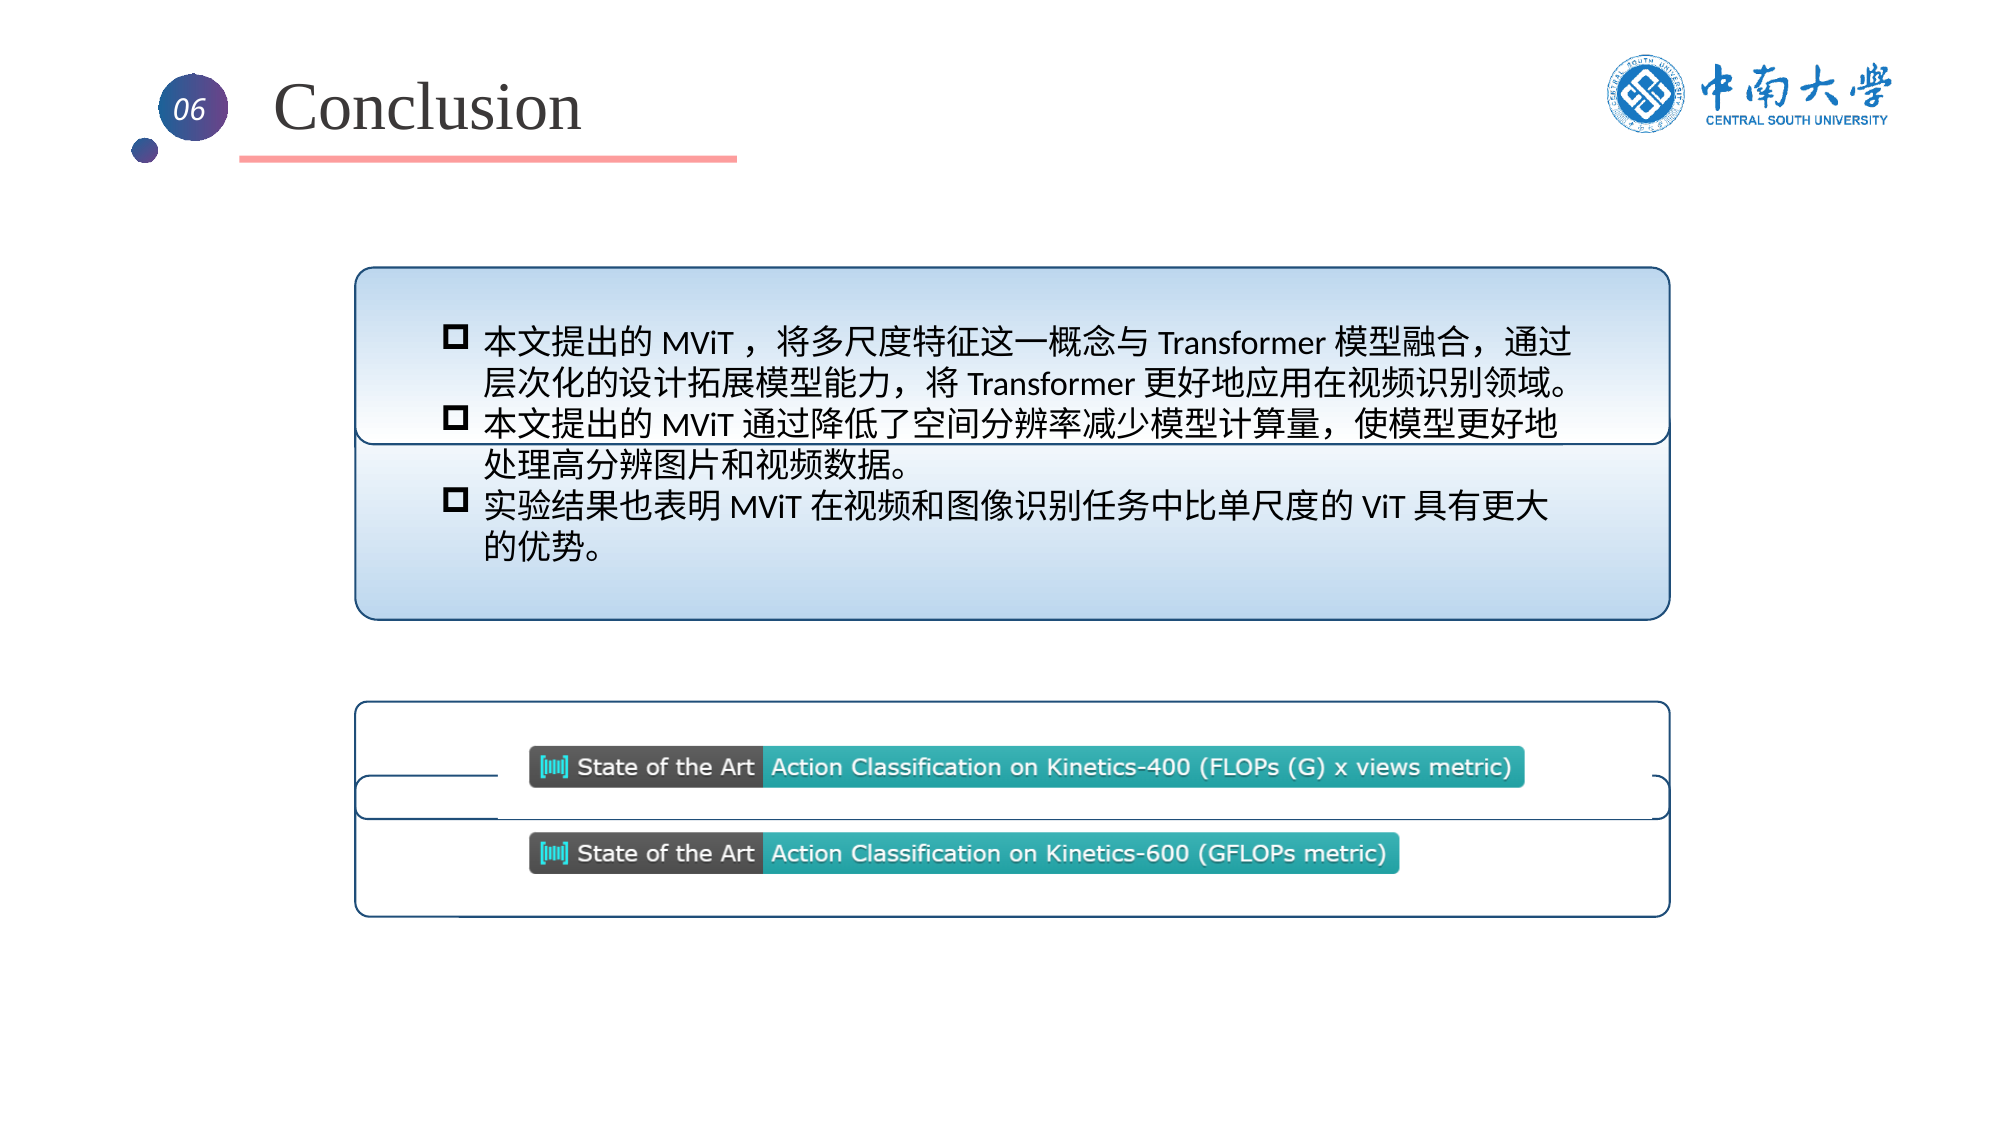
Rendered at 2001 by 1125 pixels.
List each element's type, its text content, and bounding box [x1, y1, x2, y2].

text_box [239, 53, 737, 163]
picture [497, 728, 1653, 891]
text_box 本文提出的MViT，将多尺度特征这一概念与Transformer模型融合，通过层次化的设计拓展模型能力，将Transformer更好地应用在视频识别领域。 本文提出的MViT通过降低了空间分辨率减少模型计算量，使模型更好地处理高分辨图片和视频数据。 实验结果也表明MViT在视频和图像识别任务中比单尺度的ViT具有更大的优势。 [425, 313, 1597, 574]
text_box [131, 73, 240, 163]
text_box [354, 700, 1671, 821]
picture [1596, 48, 1905, 139]
text_box [354, 266, 1671, 446]
text_box [354, 812, 1671, 918]
text_box [354, 432, 1671, 621]
